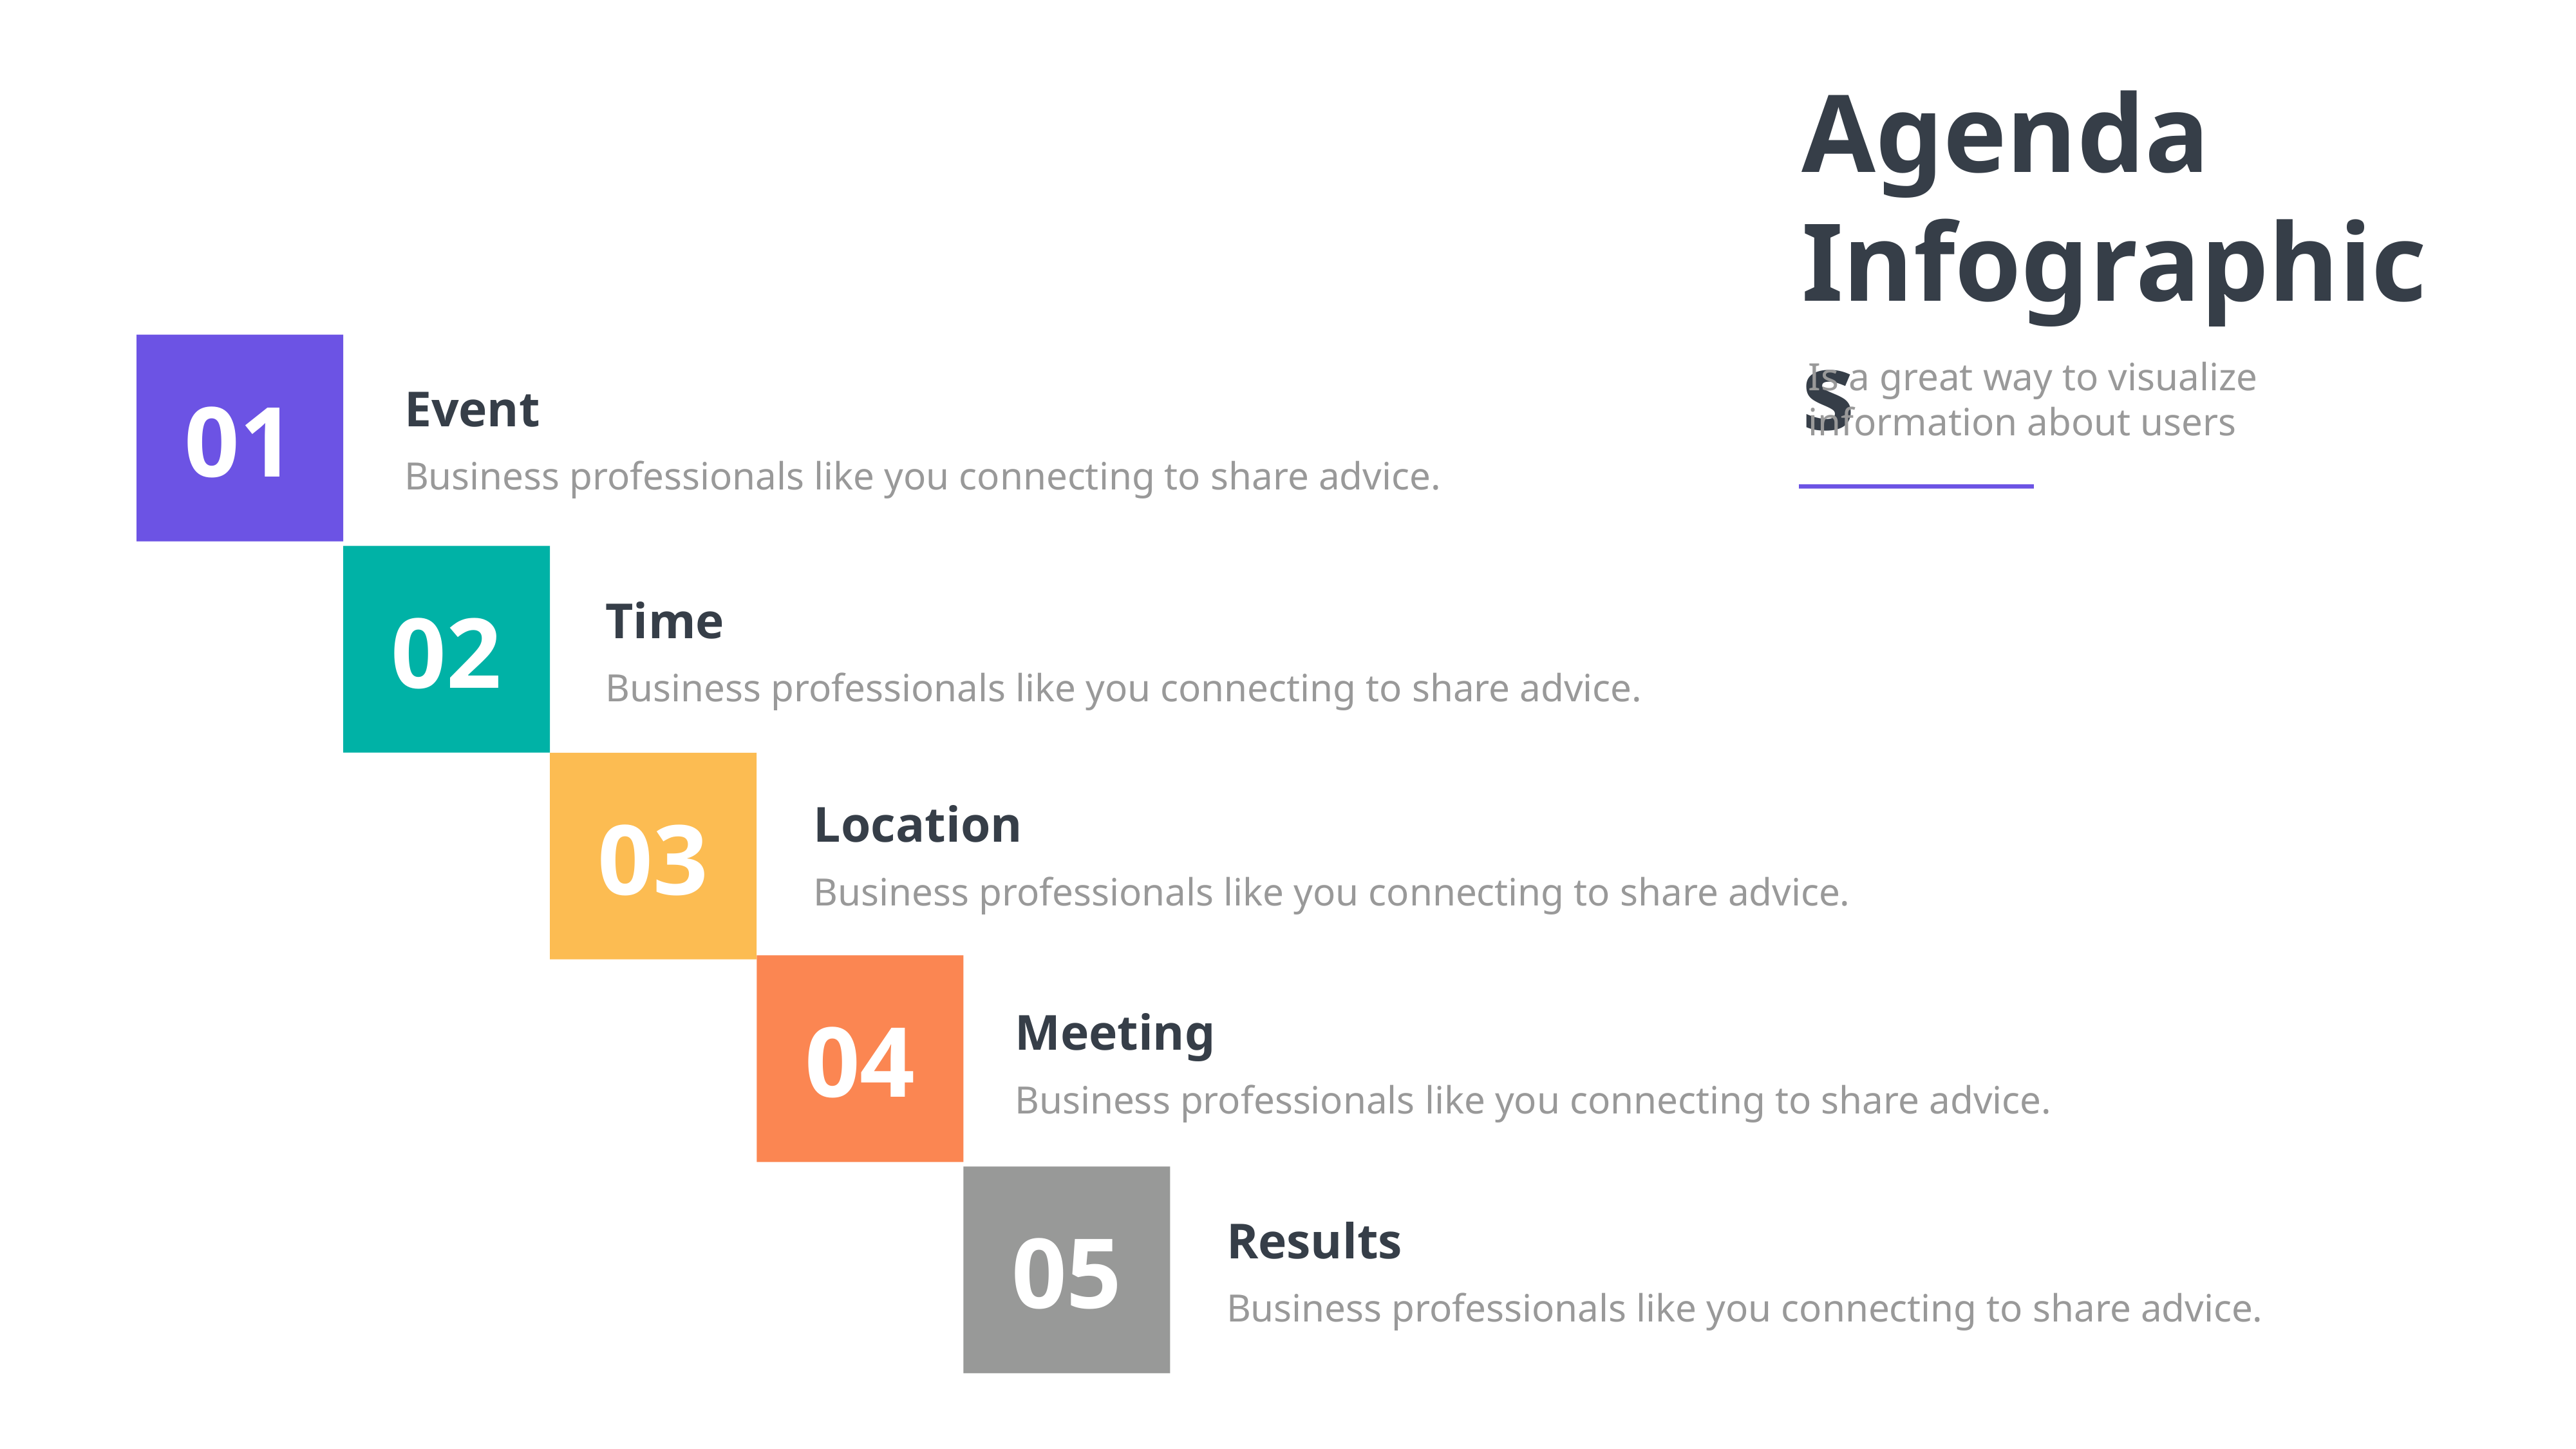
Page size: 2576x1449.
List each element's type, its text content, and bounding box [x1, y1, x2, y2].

text_box 04 [756, 954, 964, 1162]
text_box Results [1217, 1205, 1689, 1273]
text_box Meeting [1005, 997, 1478, 1065]
text_box Business professionals like you connecting to share advice. [1217, 1273, 2339, 1334]
text_box Business professionals like you connecting to share advice. [1005, 1064, 2127, 1126]
text_box 03 [549, 752, 757, 960]
text_box Business professionals like you connecting to share advice. [804, 857, 1926, 918]
text_box Business professionals like you connecting to share advice. [596, 652, 1718, 714]
text_box Event [395, 373, 867, 441]
text_box Business professionals like you connecting to share advice. [395, 440, 1517, 502]
text_box 01 [136, 334, 344, 542]
text_box 02 [343, 545, 550, 753]
text_box Time [596, 585, 1068, 653]
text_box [1792, 60, 2463, 489]
text_box 05 [963, 1166, 1170, 1374]
text_box Location [804, 789, 1276, 857]
